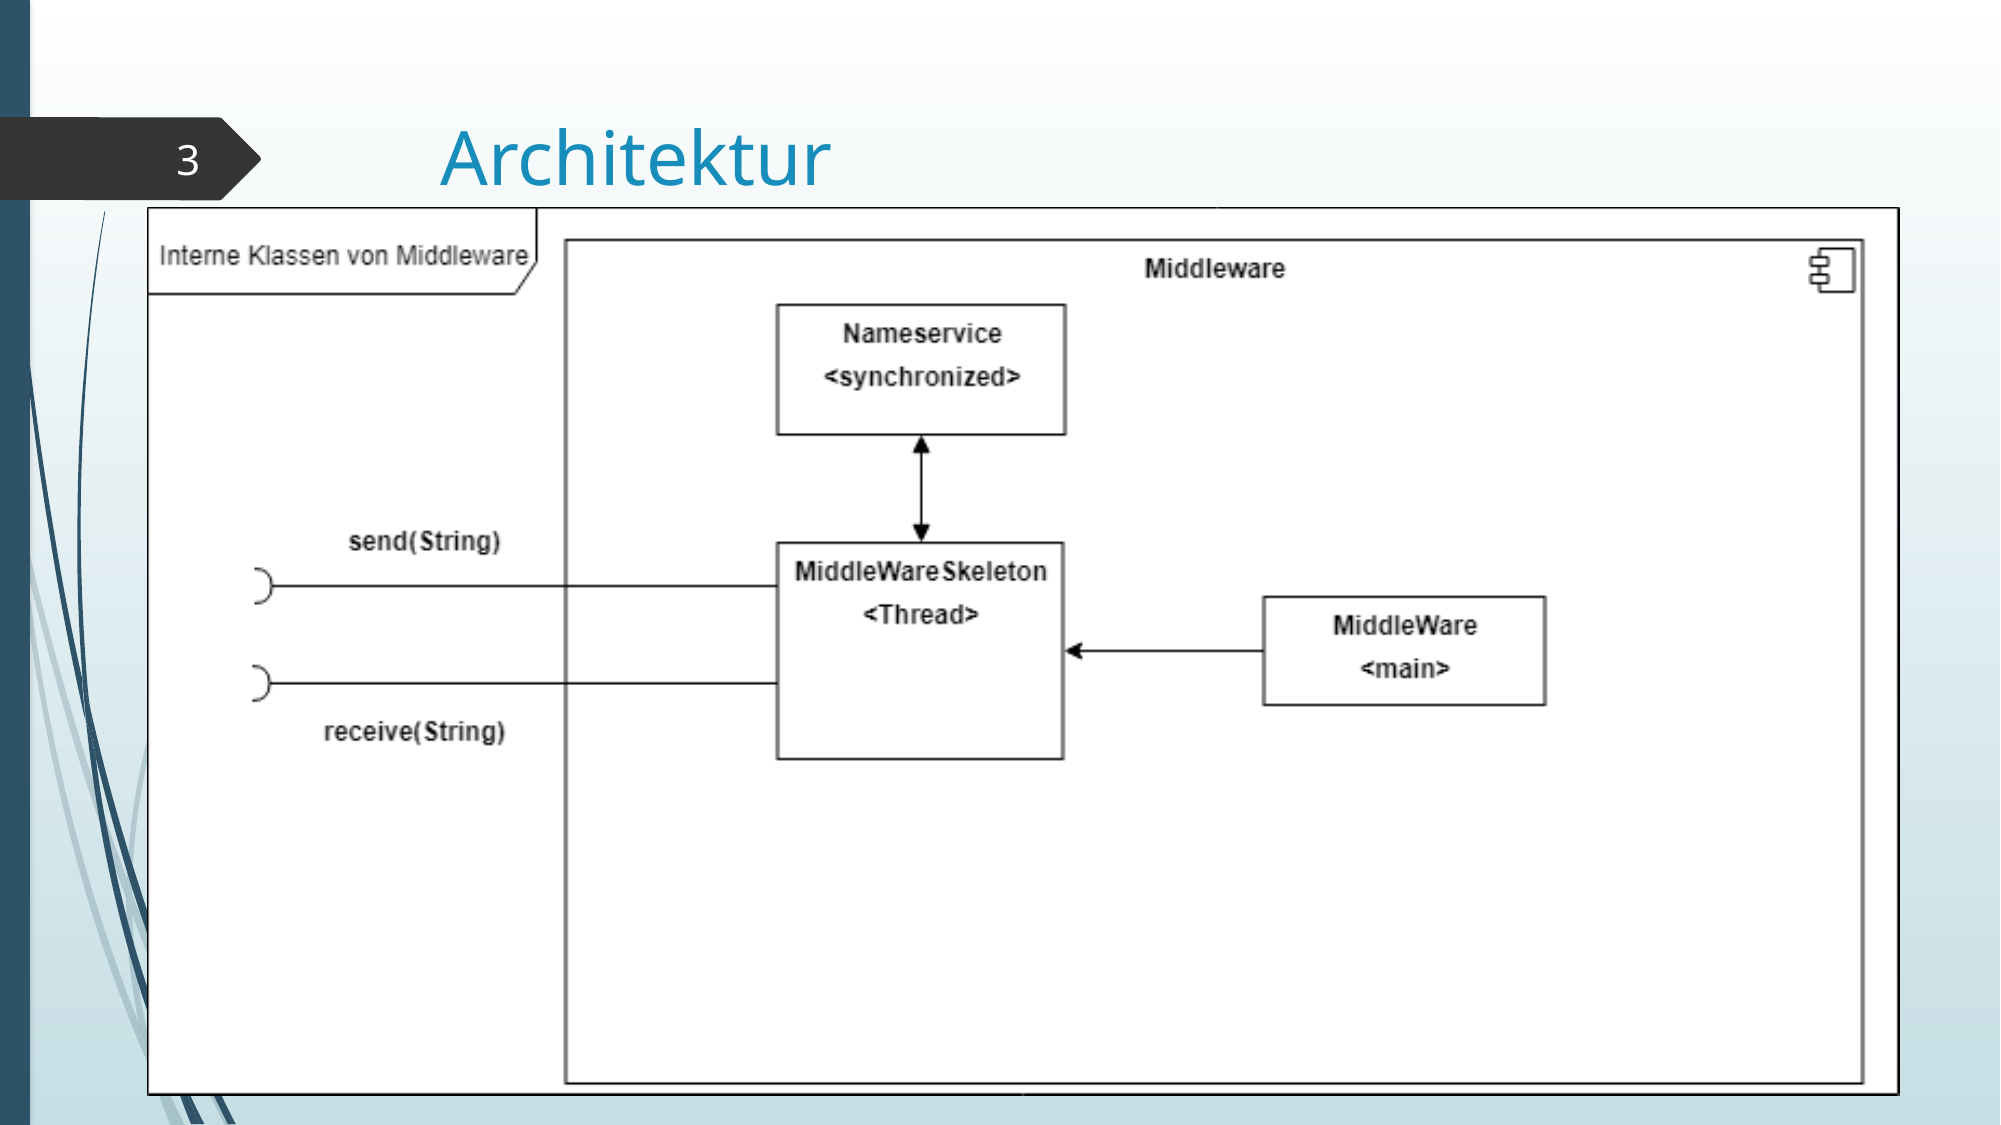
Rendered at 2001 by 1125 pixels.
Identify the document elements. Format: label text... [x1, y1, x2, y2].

title Architektur [425, 102, 1888, 207]
slide_number 3 [87, 129, 216, 190]
picture [147, 207, 1900, 1096]
